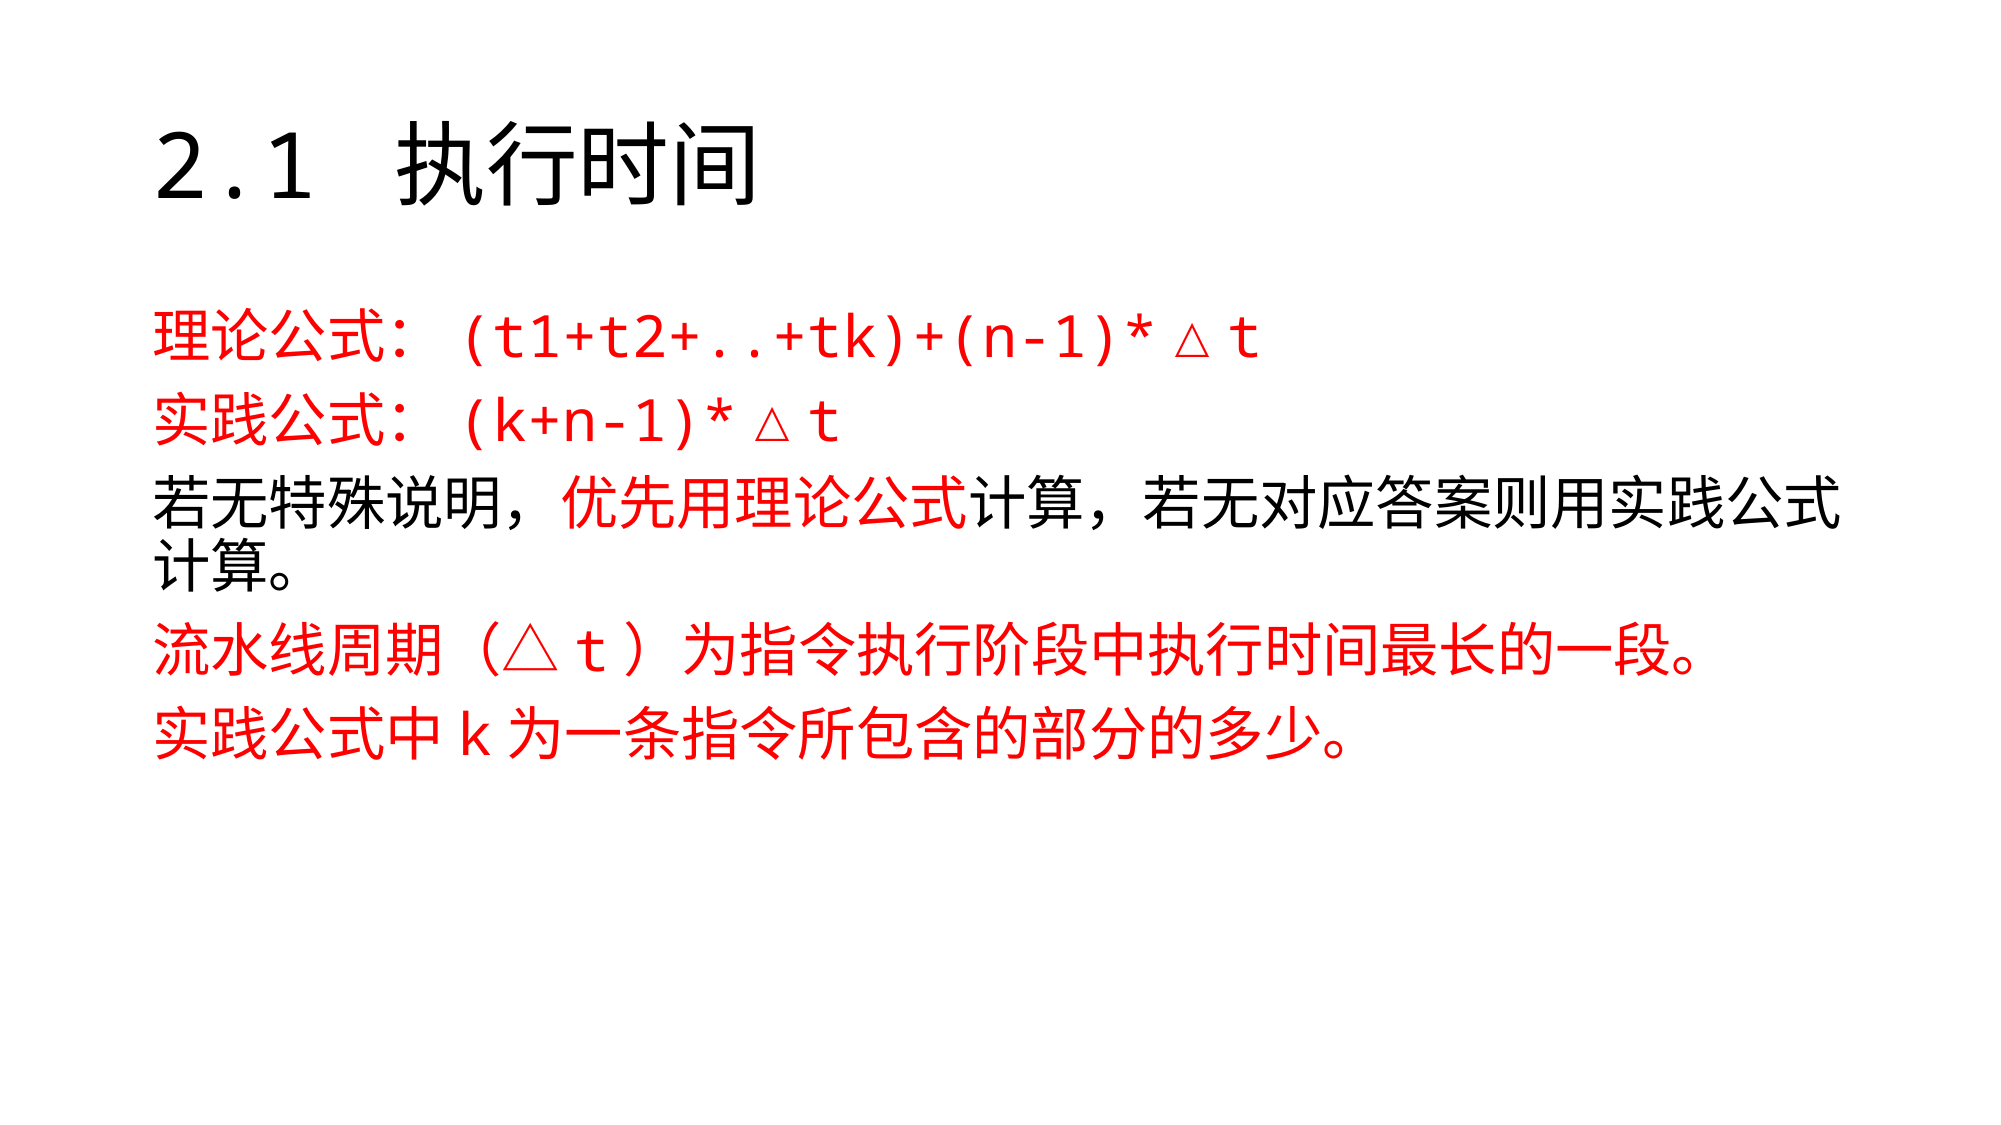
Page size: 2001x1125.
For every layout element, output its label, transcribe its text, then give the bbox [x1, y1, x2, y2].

list 理论公式：(t1+t2+..+tk)+(n-1)*△t 实践公式：(k+n-1)*△t 若无特殊说明，优先用理论公式计算，若无对应答案则用实践公式计算。 流水线周期（△t）为指令执行阶段中执行时间最长的一段。 实践公式中k为一条指令所包含的部分的多少。 [137, 299, 1863, 1014]
title 2.1 执行时间 [137, 59, 1863, 278]
